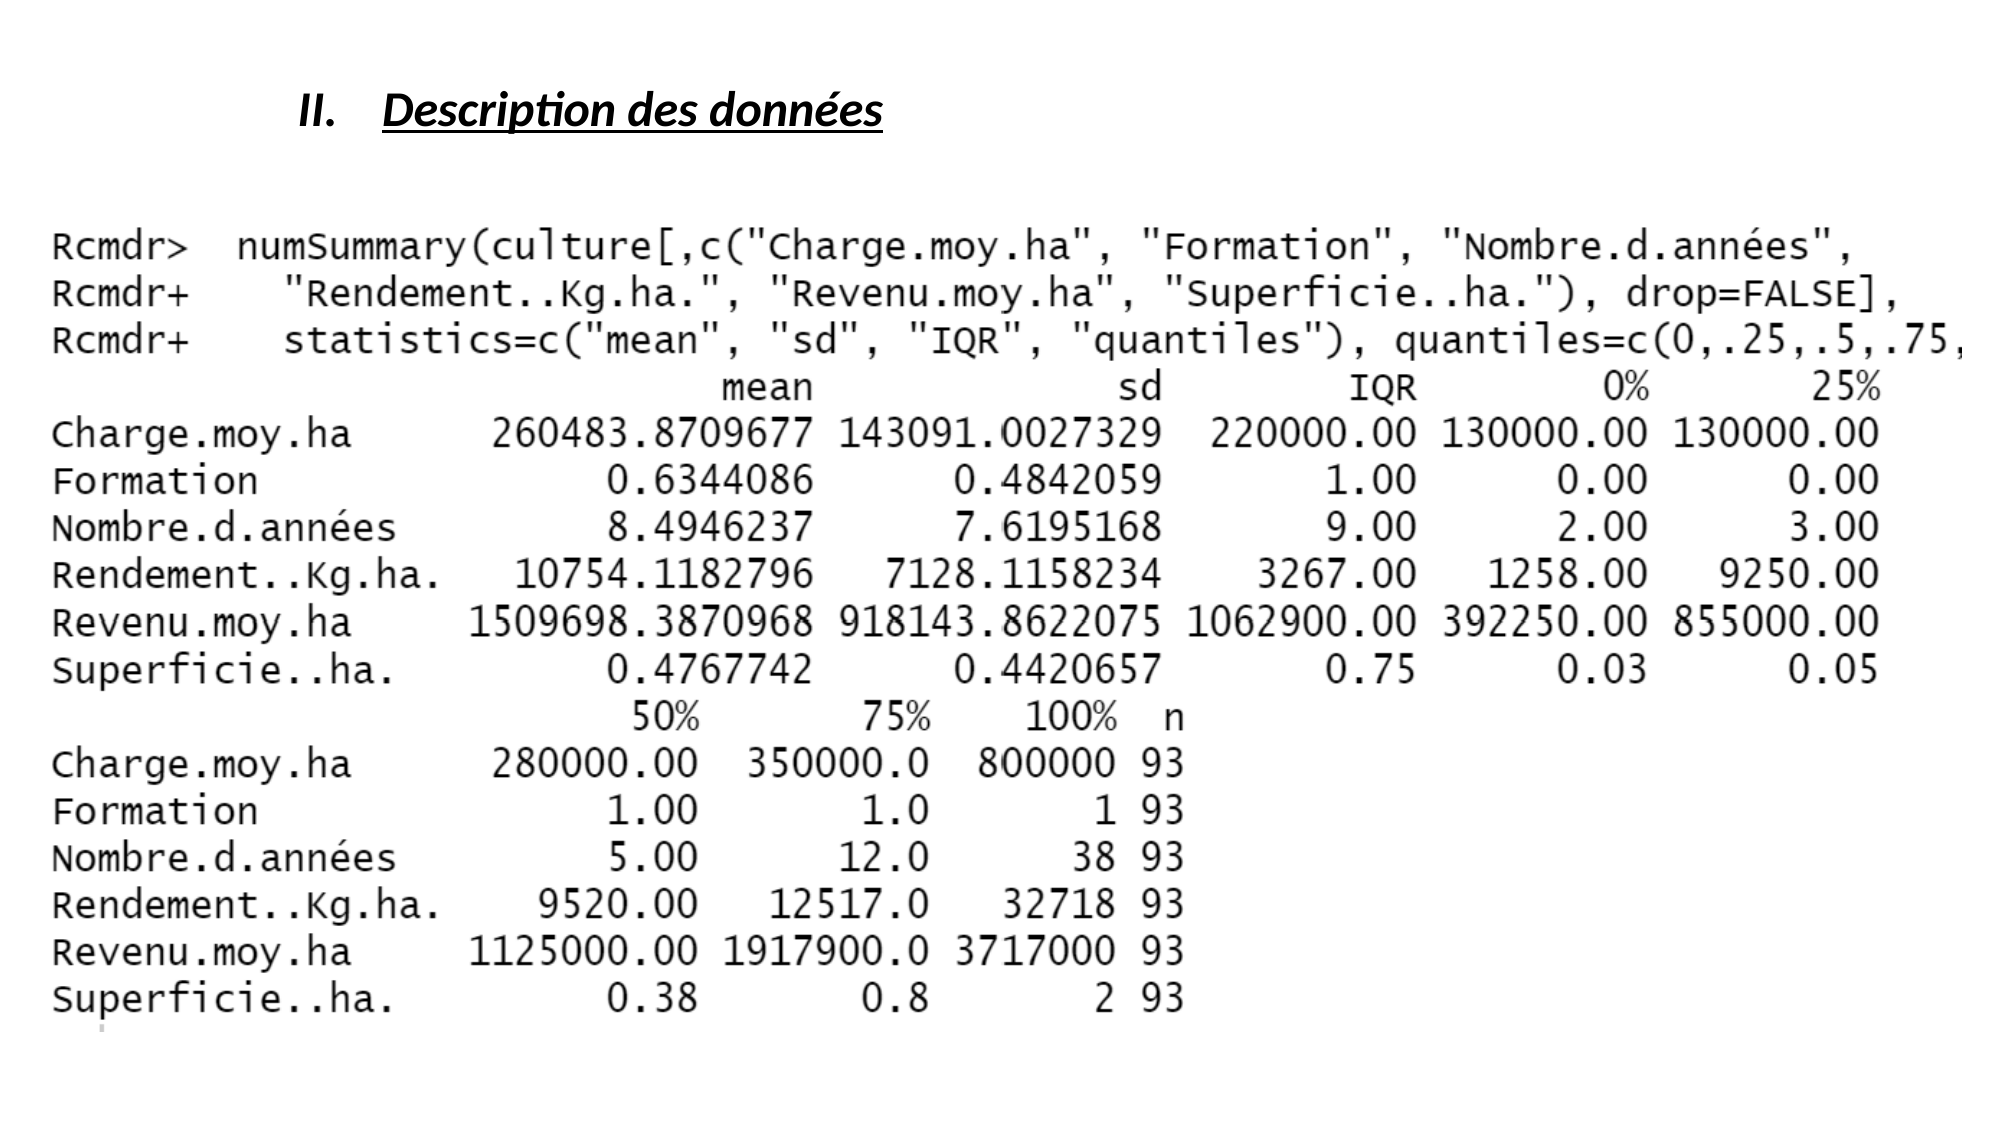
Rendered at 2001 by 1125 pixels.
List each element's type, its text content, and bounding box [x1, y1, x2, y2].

text_box Description des données [282, 69, 1194, 144]
picture [38, 208, 1962, 1032]
